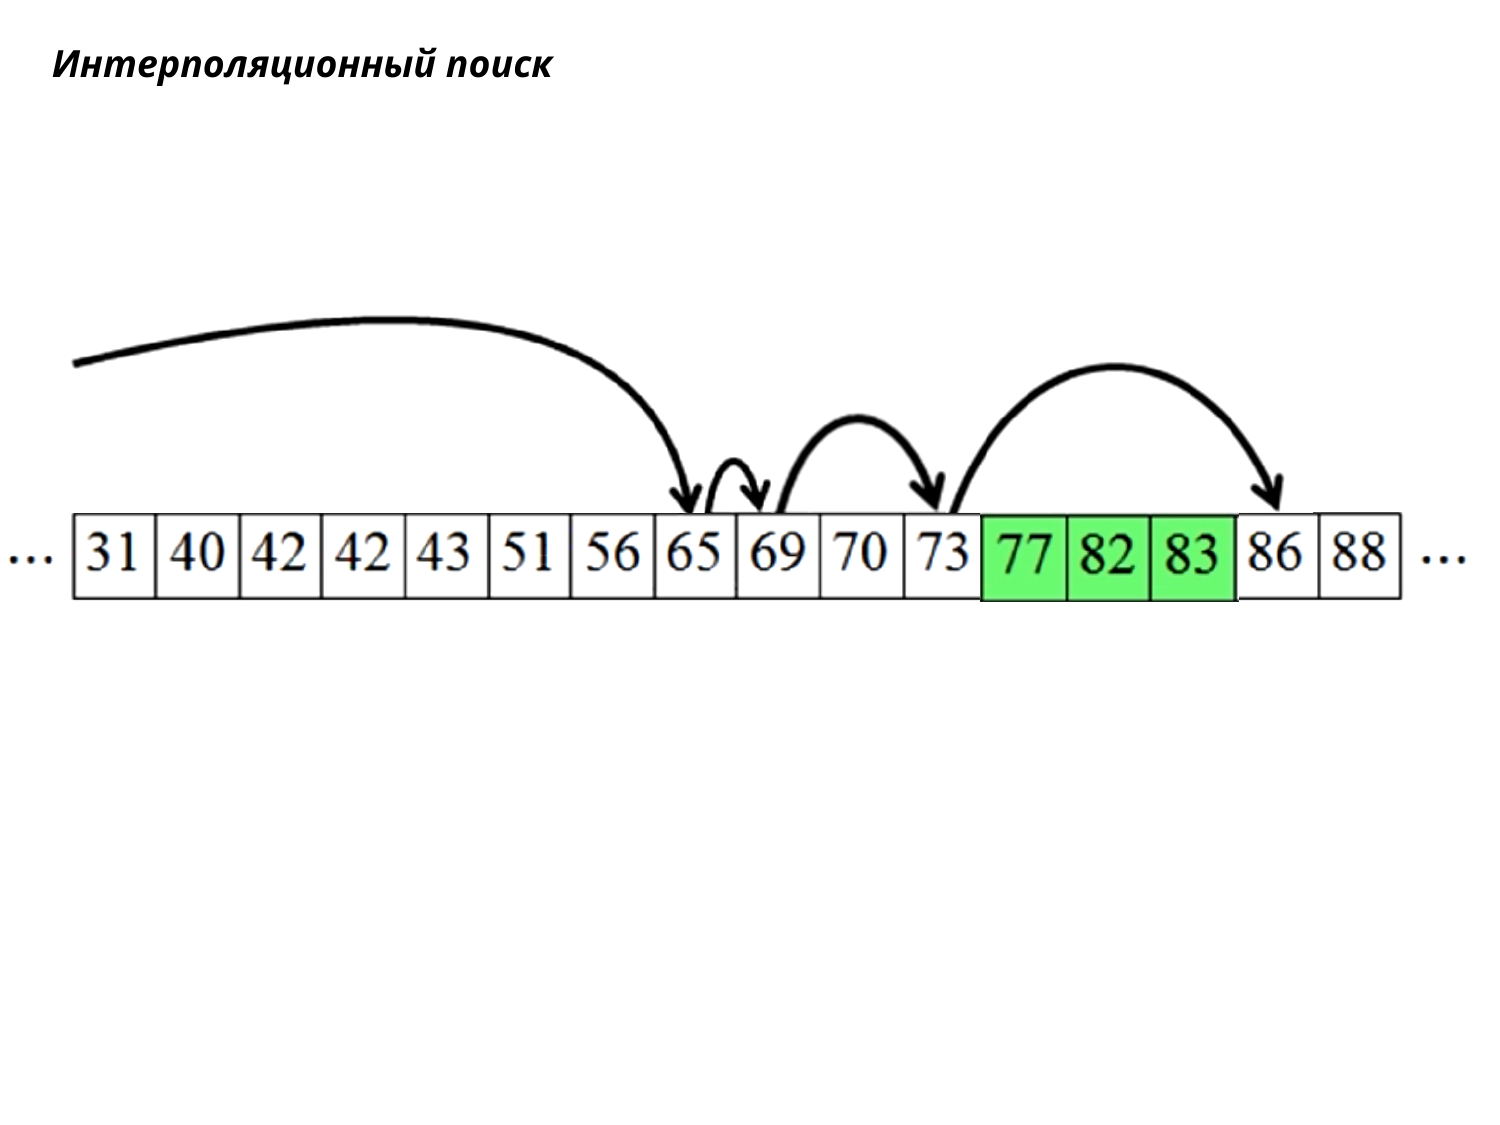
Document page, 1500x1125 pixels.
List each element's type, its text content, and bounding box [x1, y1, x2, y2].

picture [0, 292, 1500, 613]
text_box Интерполяционный поиск [37, 32, 988, 93]
